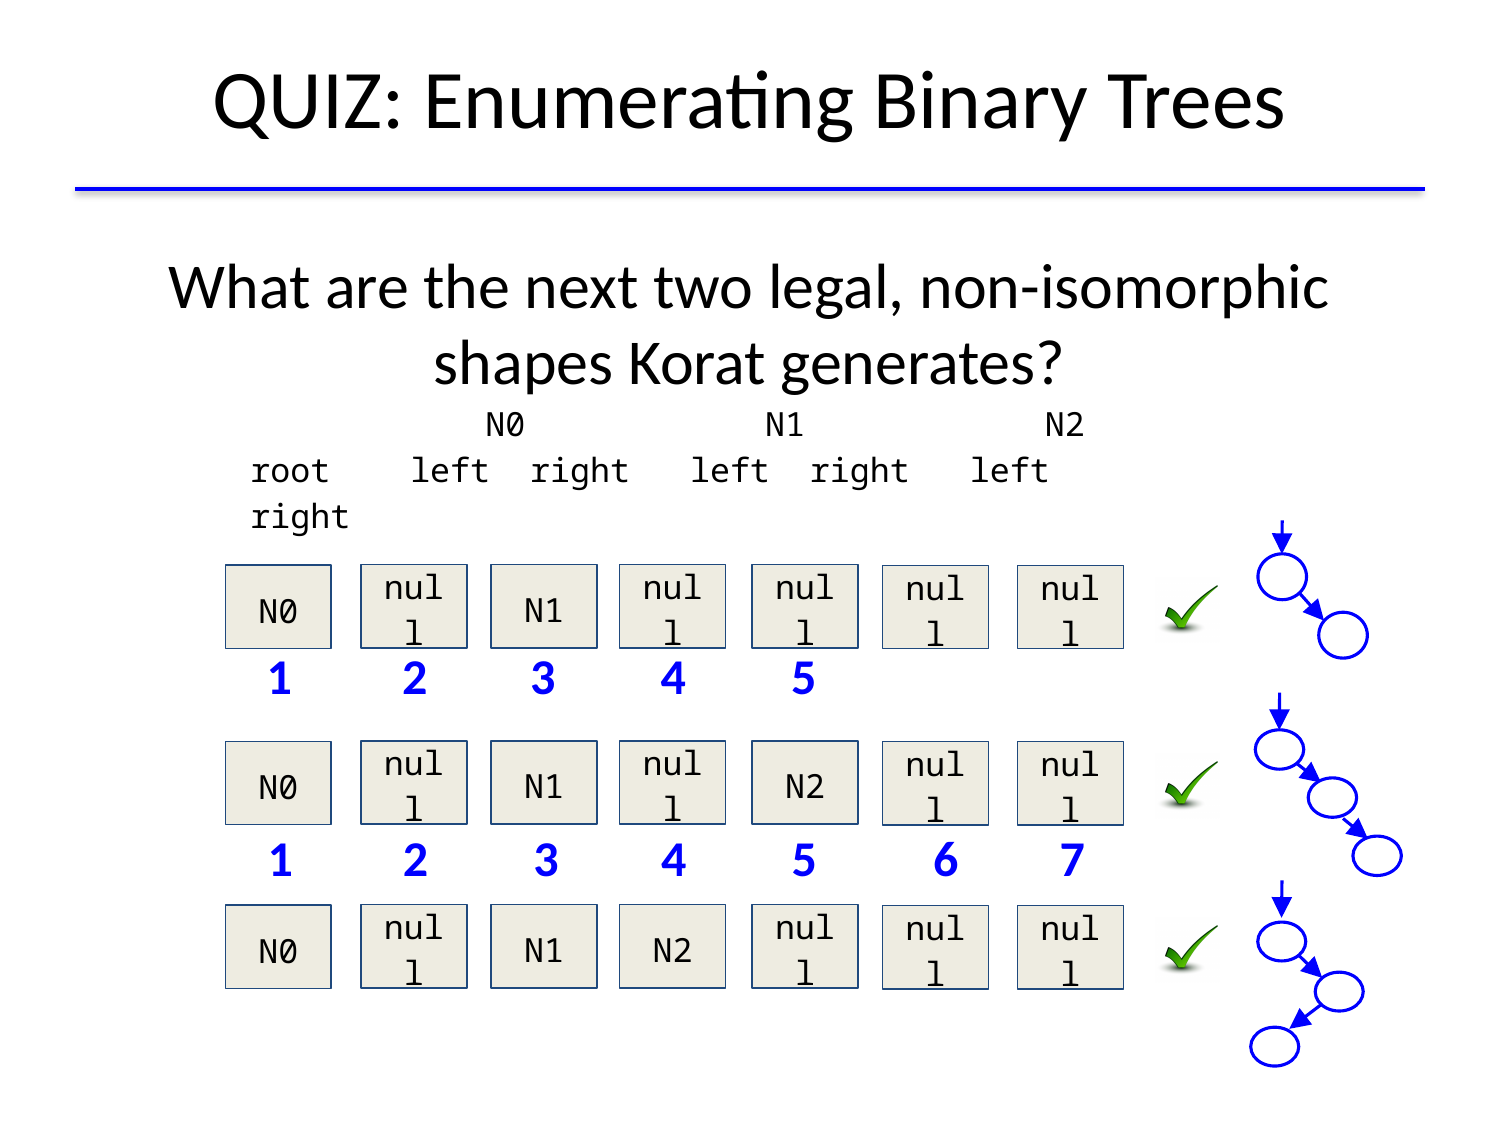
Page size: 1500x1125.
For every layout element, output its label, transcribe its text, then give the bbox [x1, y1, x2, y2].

text_box 3 [506, 657, 580, 708]
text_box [225, 740, 1124, 826]
text_box [1257, 554, 1307, 600]
text_box N0 N1 N2 root left right left right left right [235, 406, 1139, 526]
title QUIZ: Enumerating Binary Trees [75, 1, 1425, 190]
text_box 4 [636, 657, 710, 708]
list What are the next two legal, non-isomorphic shapes Korat generates? [75, 236, 1425, 406]
picture [1154, 753, 1221, 819]
text_box 6 [909, 834, 983, 877]
picture [1154, 917, 1221, 983]
text_box [1318, 612, 1368, 659]
text_box 1 [242, 657, 316, 708]
text_box [1308, 777, 1357, 818]
text_box [1250, 1027, 1299, 1067]
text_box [1289, 1004, 1322, 1030]
text_box 4 [637, 834, 711, 877]
text_box 7 [1035, 834, 1109, 877]
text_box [1296, 763, 1322, 783]
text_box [225, 564, 1124, 649]
text_box 5 [767, 657, 841, 708]
text_box 3 [509, 834, 583, 877]
text_box 5 [767, 834, 841, 877]
text_box 1 [243, 834, 317, 877]
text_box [1298, 955, 1323, 979]
text_box [1257, 922, 1306, 961]
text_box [1299, 592, 1325, 621]
text_box [1255, 730, 1304, 770]
text_box [1315, 972, 1364, 1012]
picture [1154, 577, 1221, 643]
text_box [225, 904, 1124, 990]
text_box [1342, 818, 1369, 839]
text_box [1352, 836, 1402, 876]
text_box 2 [378, 657, 452, 708]
text_box 2 [378, 834, 452, 877]
